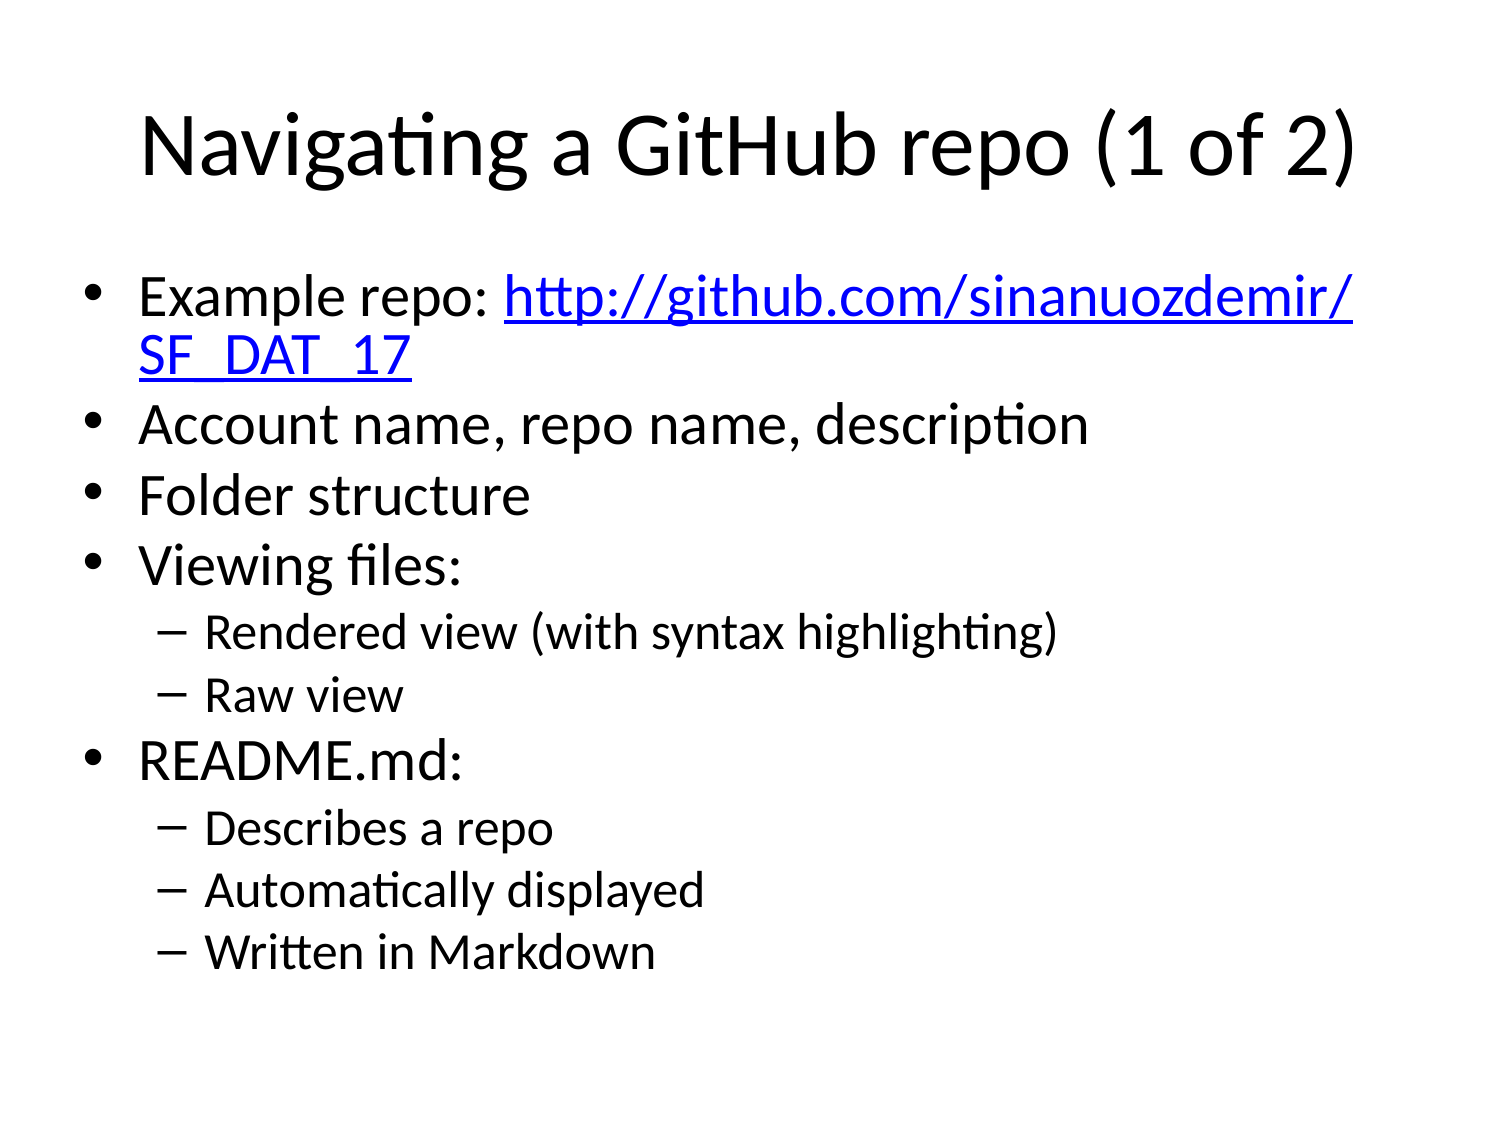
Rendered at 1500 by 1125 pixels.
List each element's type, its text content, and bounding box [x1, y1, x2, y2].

list Example repo: http://github.com/sinanuozdemir/SF_DAT_17 Account name, repo name, description Folder structure Viewing files: Rendered view (with syntax highlighting) Raw view README.md: Describes a repo Automatically displayed Written in Markdown [74, 261, 1426, 1051]
title Navigating a GitHub repo (1 of 2) [74, 44, 1426, 234]
